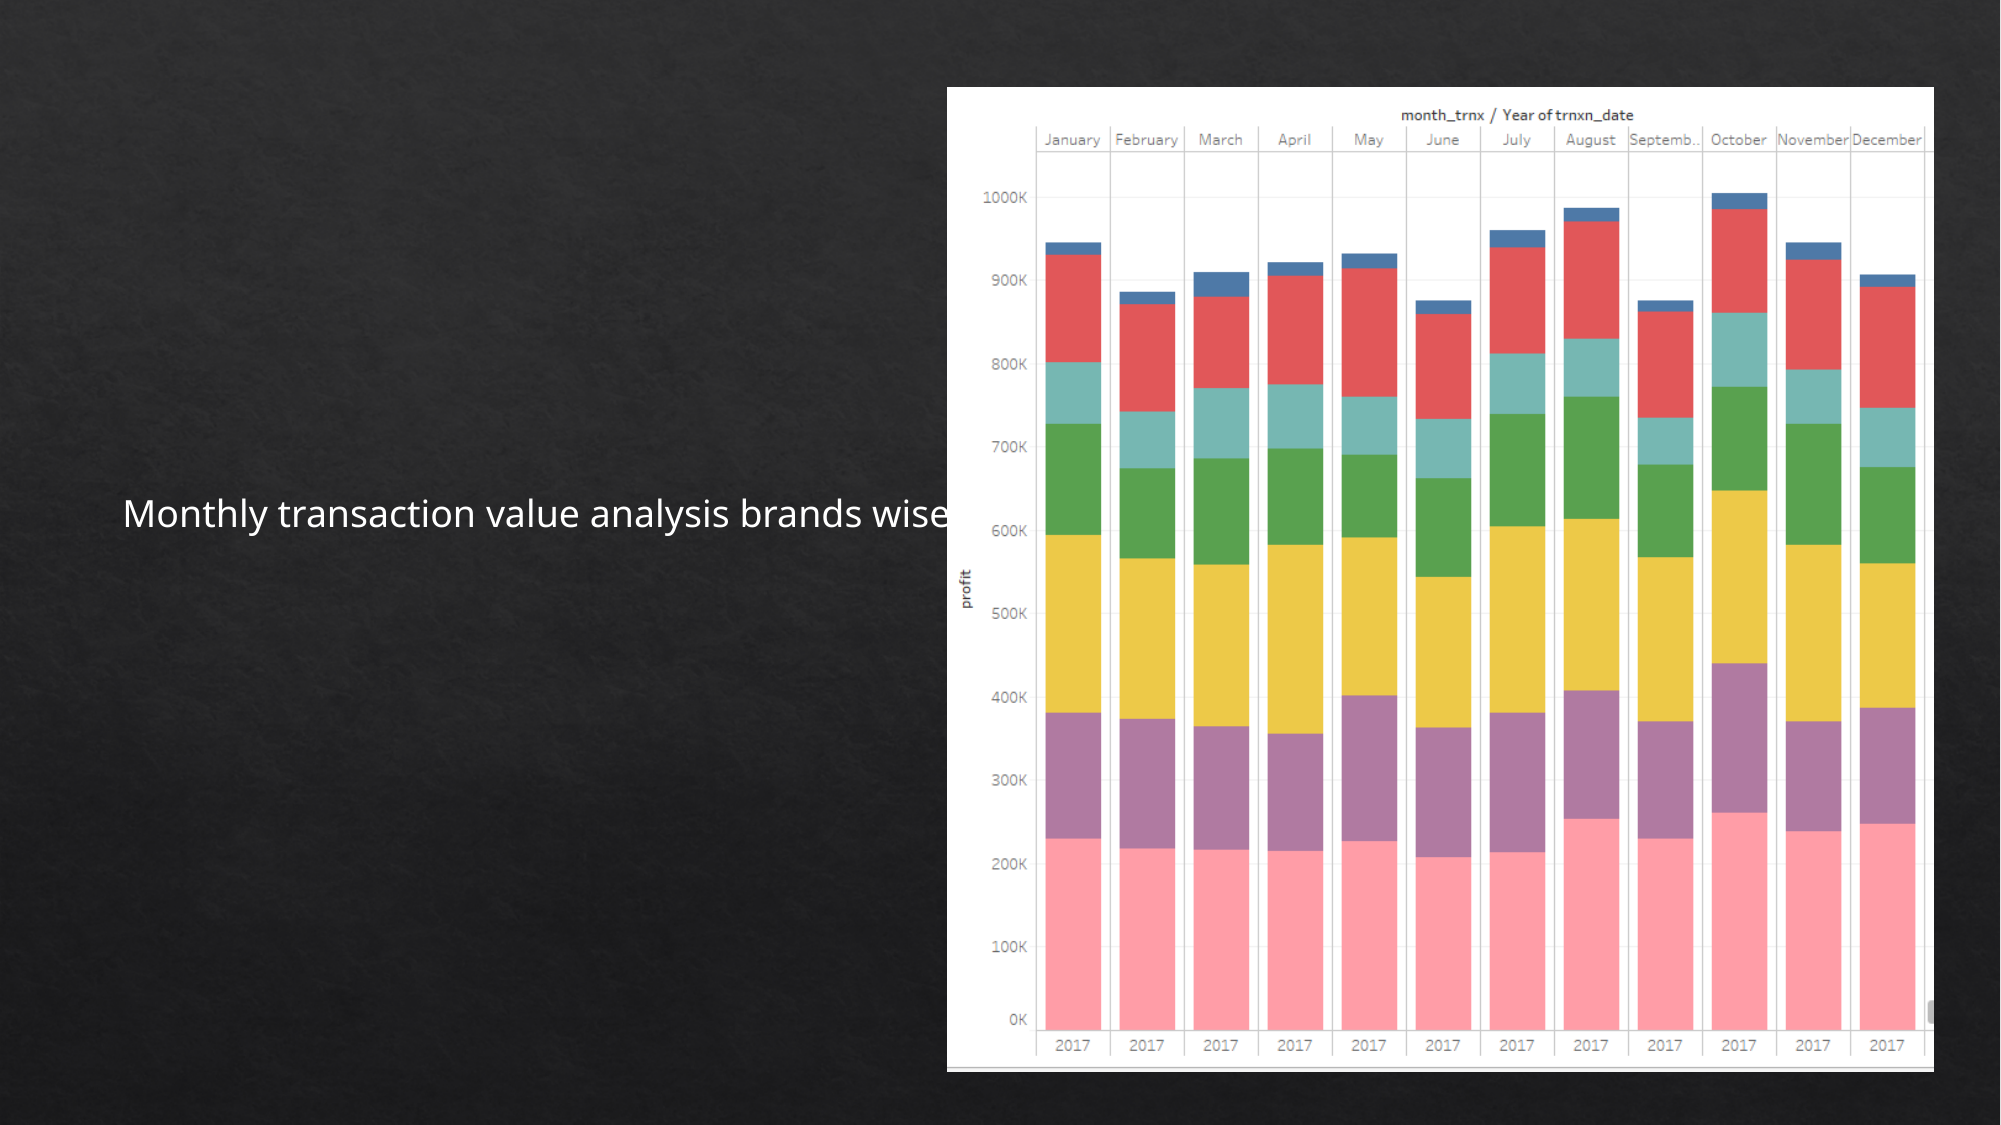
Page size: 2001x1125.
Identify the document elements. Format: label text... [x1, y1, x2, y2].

text_box Monthly transaction value analysis brands wise [107, 482, 939, 542]
picture [947, 87, 1934, 1072]
